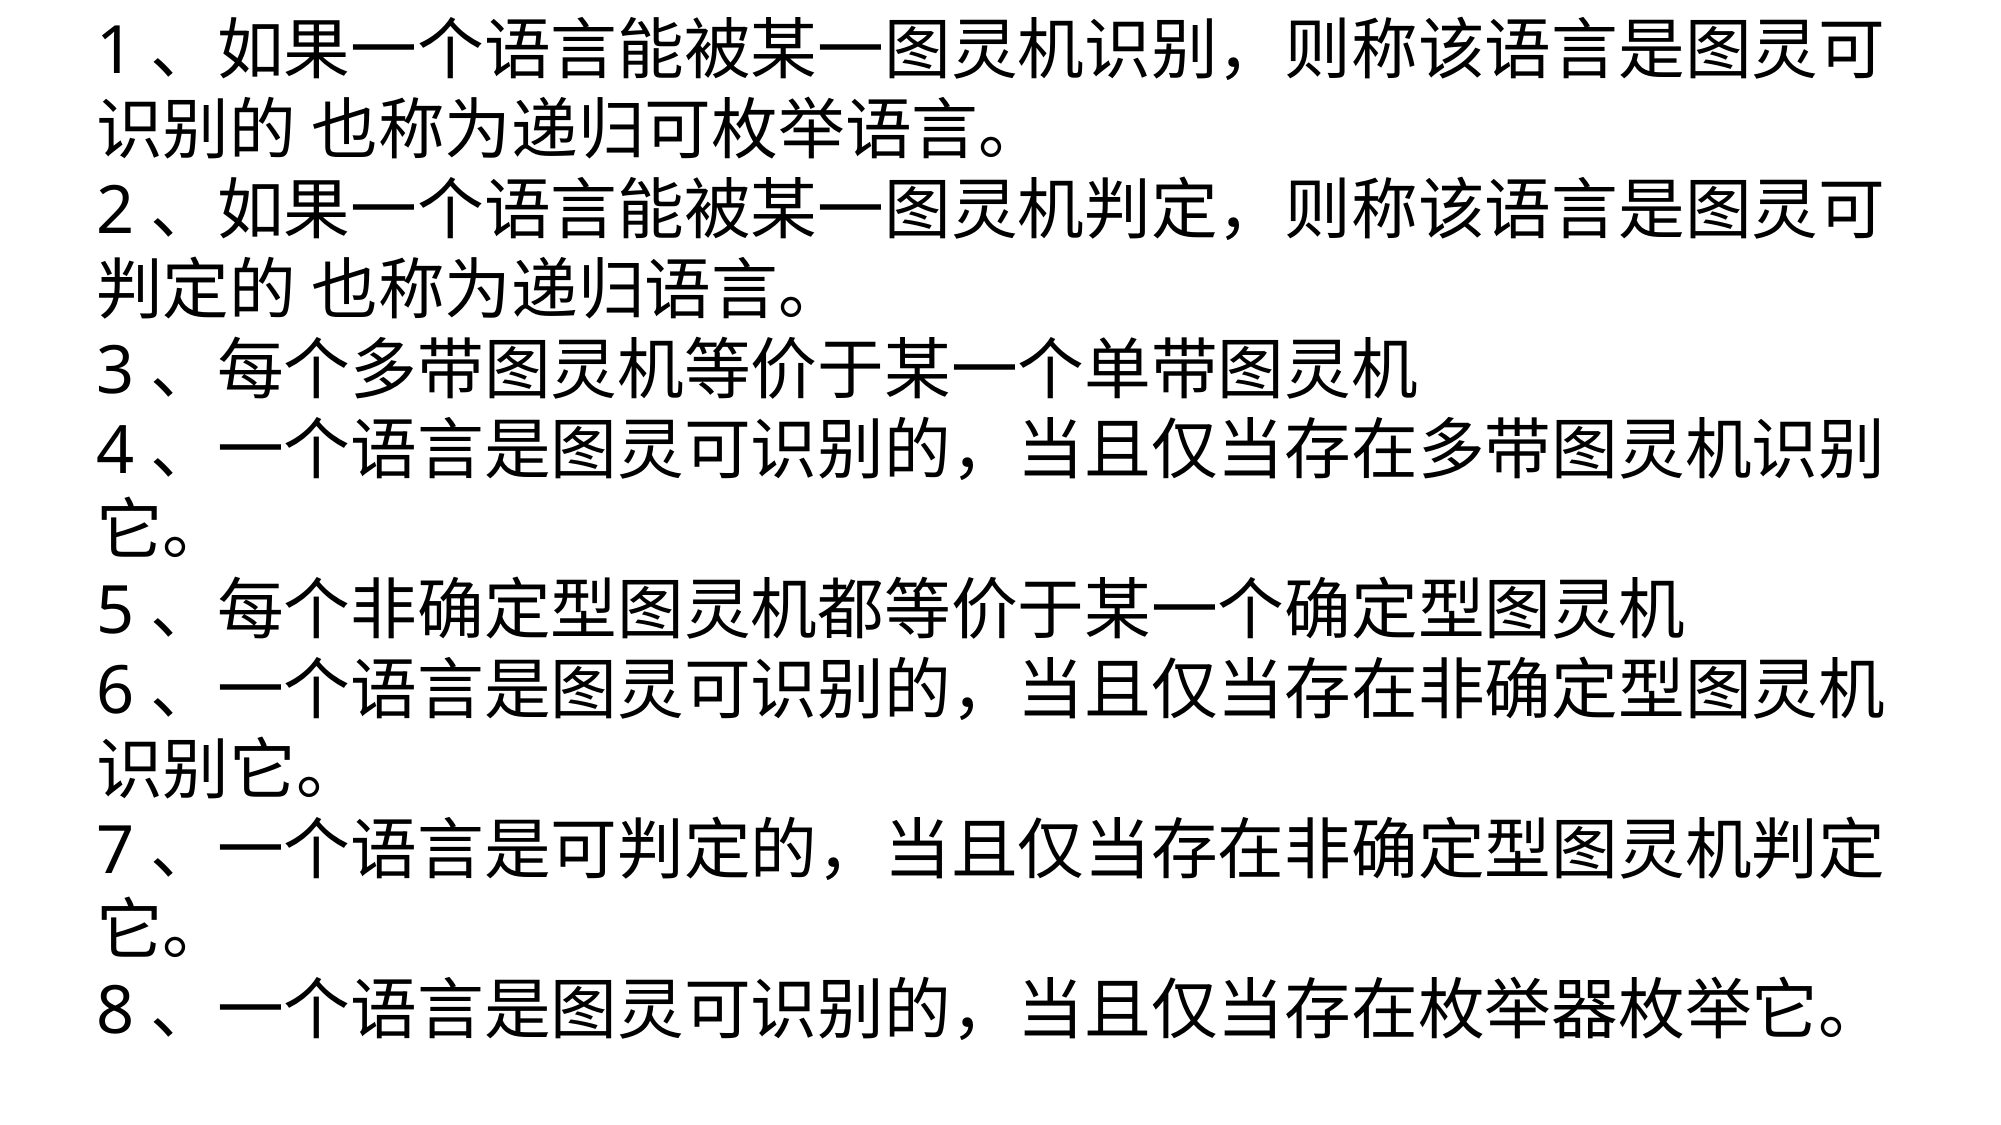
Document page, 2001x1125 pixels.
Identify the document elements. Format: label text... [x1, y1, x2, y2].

text_box 1、如果一个语言能被某一图灵机识别，则称该语言是图灵可识别的 也称为递归可枚举语言。 2、如果一个语言能被某一图灵机判定，则称该语言是图灵可判定的 也称为递归语言。 3、每个多带图灵机等价于某一个单带图灵机 4、一个语言是图灵可识别的，当且仅当存在多带图灵机识别它。 5、每个非确定型图灵机都等价于某一个确定型图灵机 6、一个语言是图灵可识别的，当且仅当存在非确定型图灵机识别它。 7、一个语言是可判定的，当且仅当存在非确定型图灵机判定它。 8、一个语言是图灵可识别的，当且仅当存在枚举器枚举它。 [81, 0, 1919, 1125]
